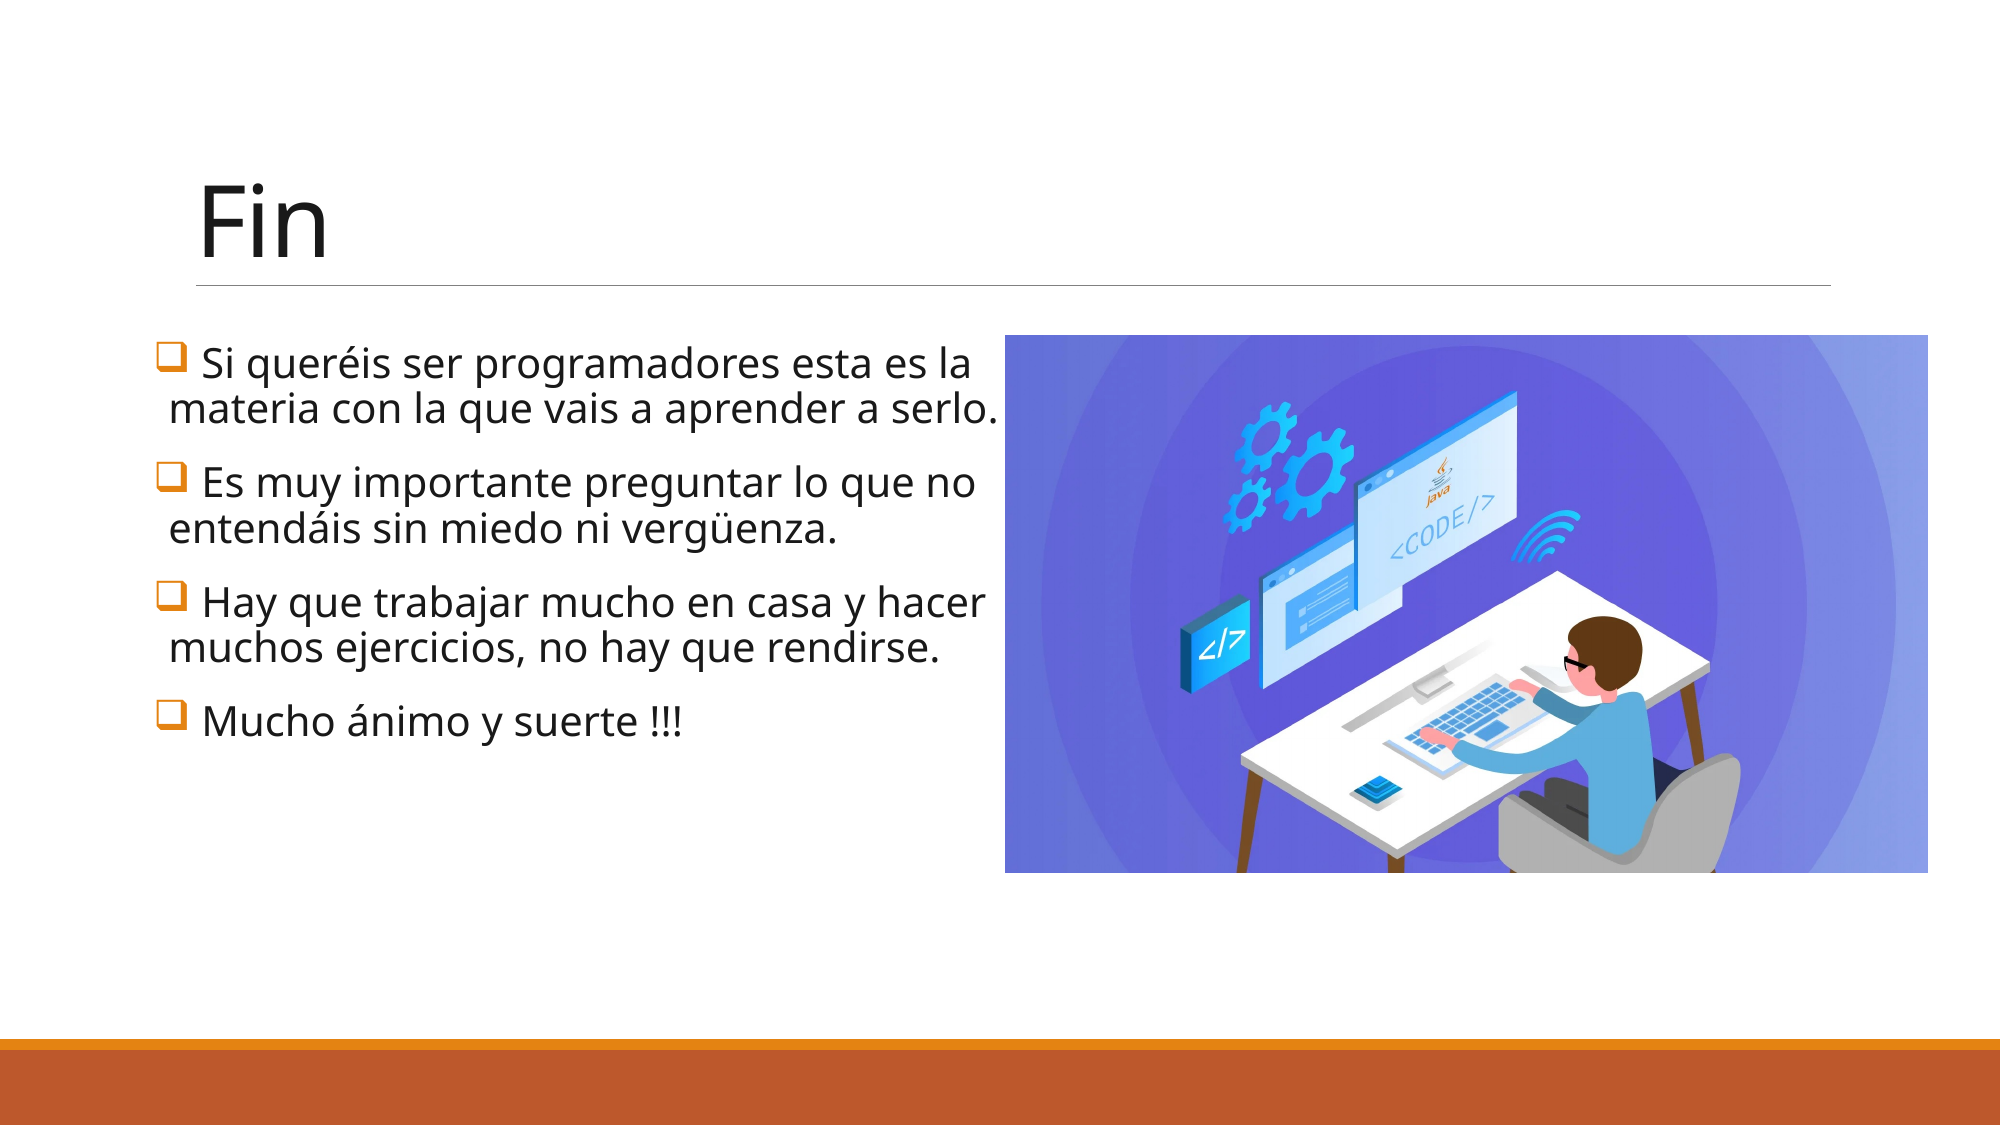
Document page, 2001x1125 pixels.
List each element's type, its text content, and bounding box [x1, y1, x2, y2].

picture [1004, 334, 1928, 873]
list Si queréis ser programadores esta es la materia con la que vais a aprender a serlo. Es muy importante preguntar lo que no entendáis sin miedo ni vergüenza. Hay que trabajar mucho en casa y hacer muchos ejercicios, no hay que rendirse. Mucho ánimo y suerte !!! [153, 335, 1002, 873]
title Fin [180, 47, 1830, 285]
